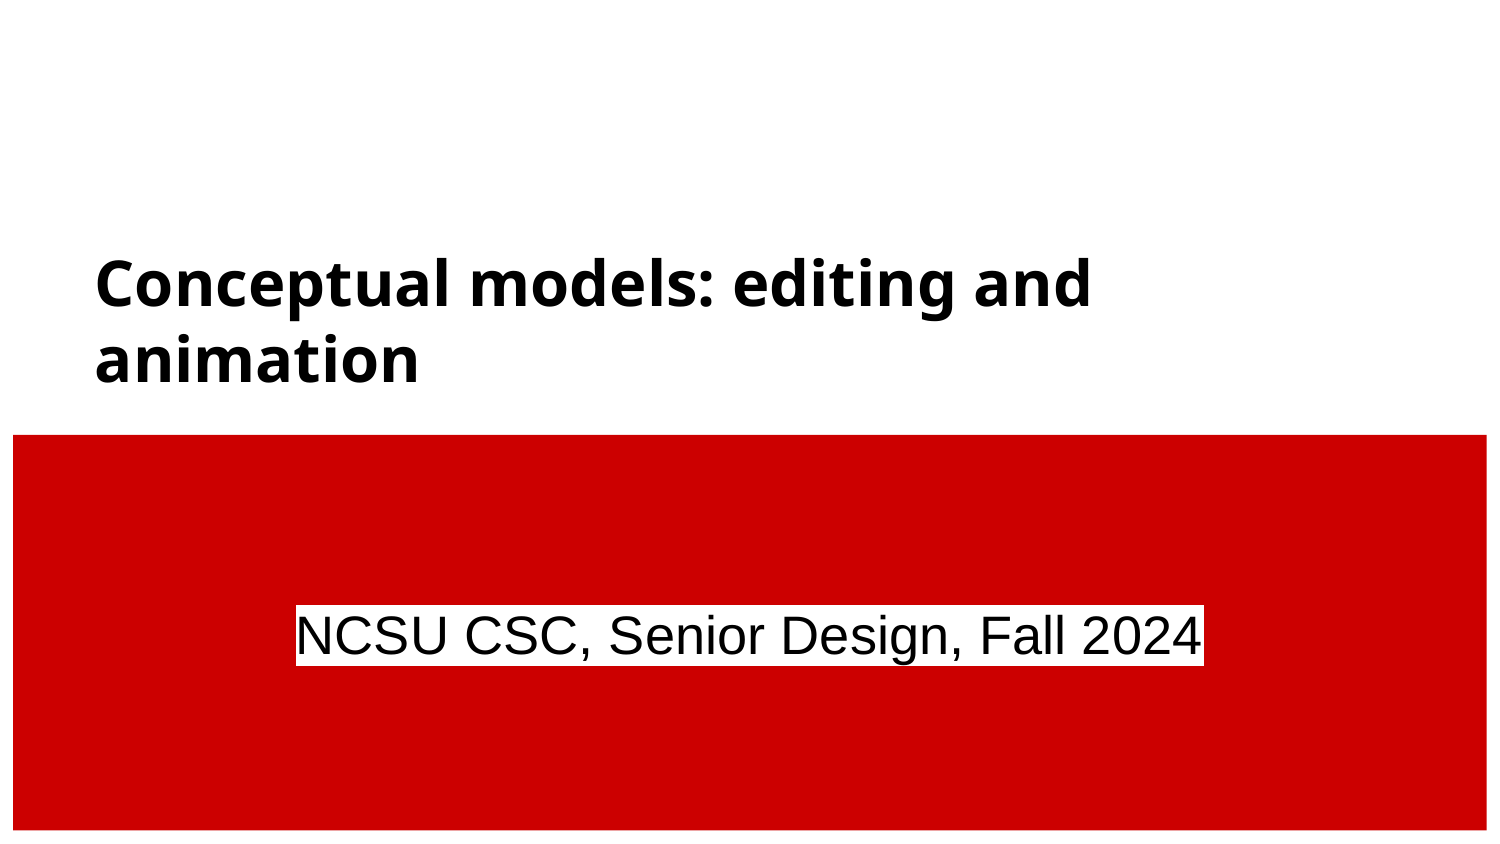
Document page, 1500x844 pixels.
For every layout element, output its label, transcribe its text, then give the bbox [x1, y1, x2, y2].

title Conceptual models: editing and animation [79, 281, 1423, 411]
